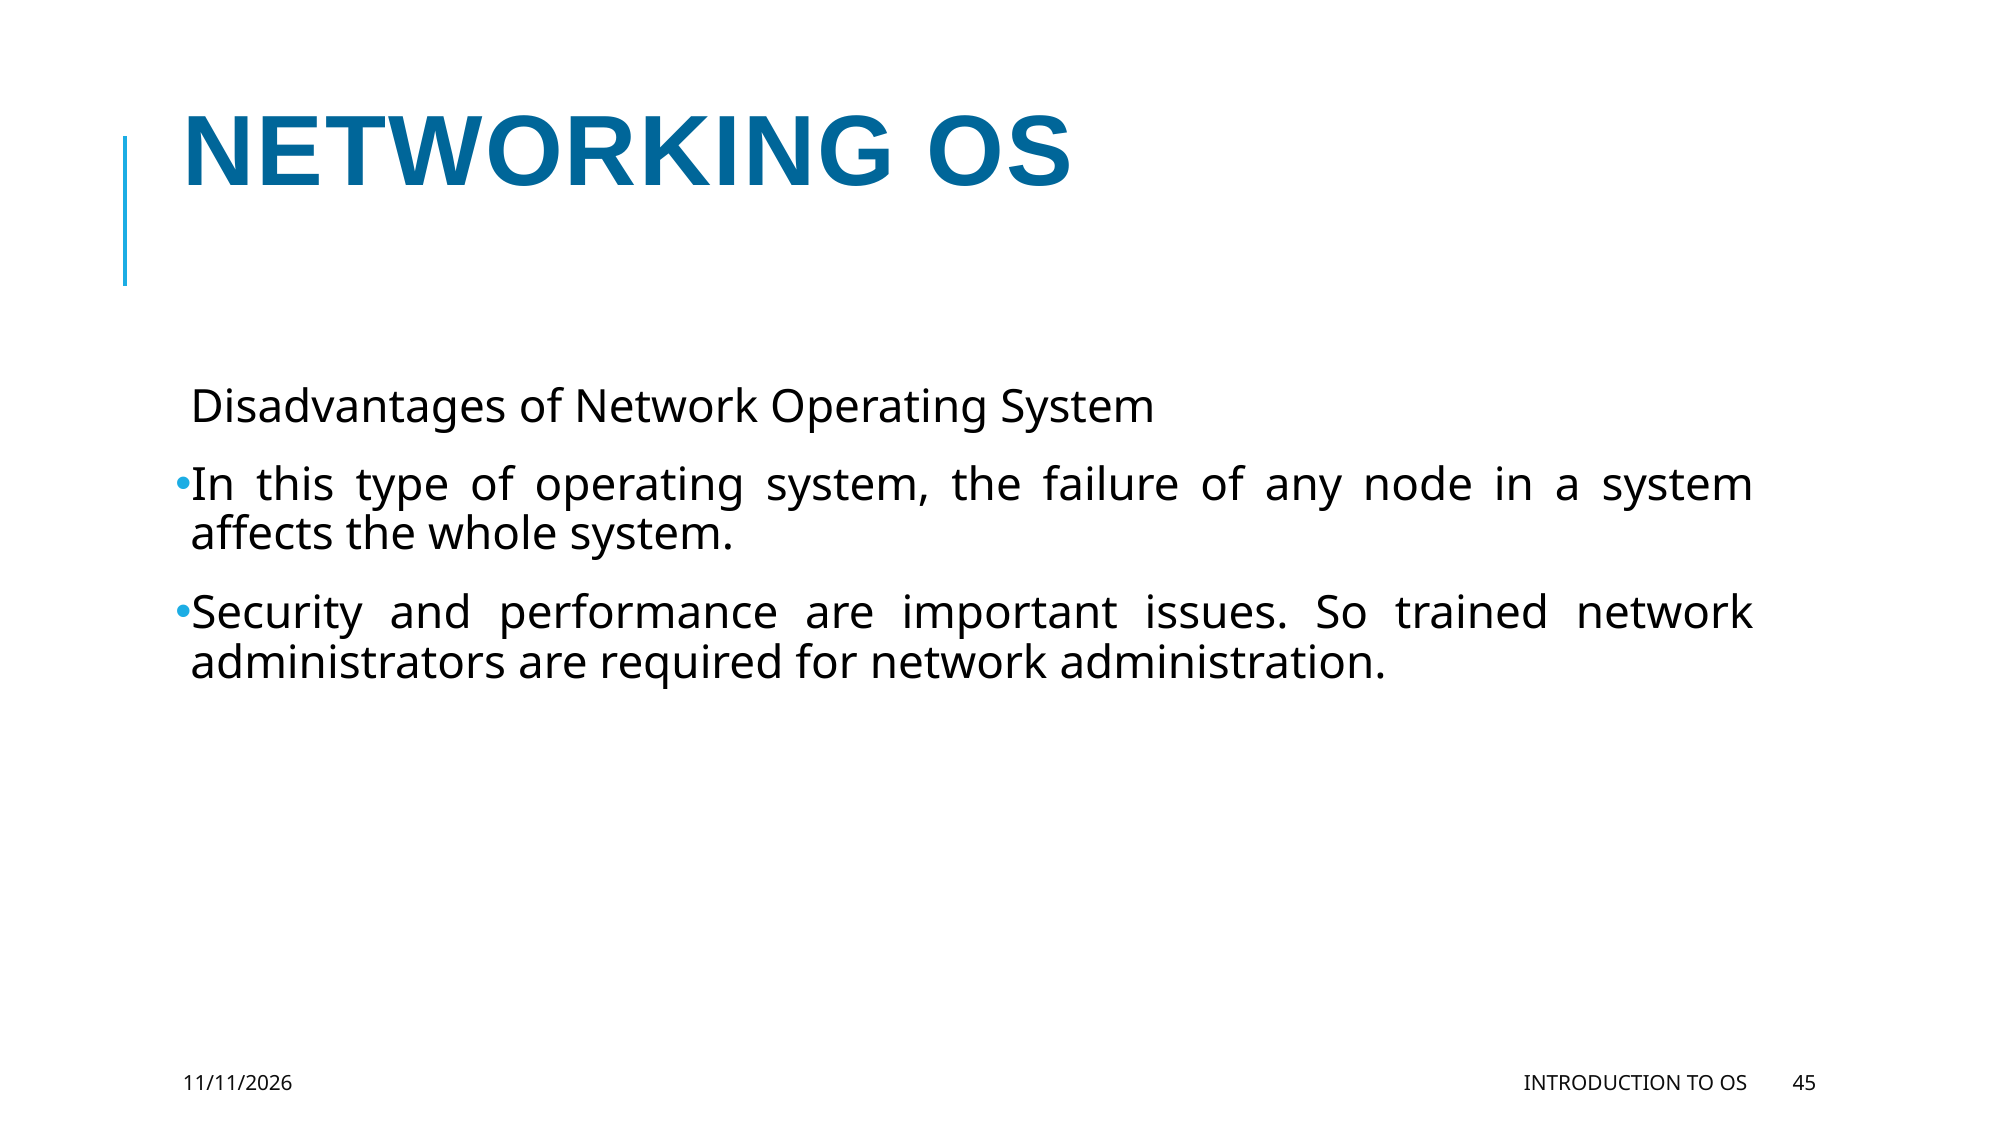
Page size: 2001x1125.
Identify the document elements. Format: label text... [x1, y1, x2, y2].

slide_number 45 [1777, 1061, 1938, 1107]
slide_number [168, 1061, 522, 1107]
list Disadvantages of Network Operating System In this type of operating system, the failure of any node in a system affects the whole system. Security and performance are important issues. So trained network administrators are required for network administration. [168, 375, 1763, 1035]
title Networking os [168, 96, 1763, 342]
footer Introduction to OS [794, 1061, 1763, 1107]
